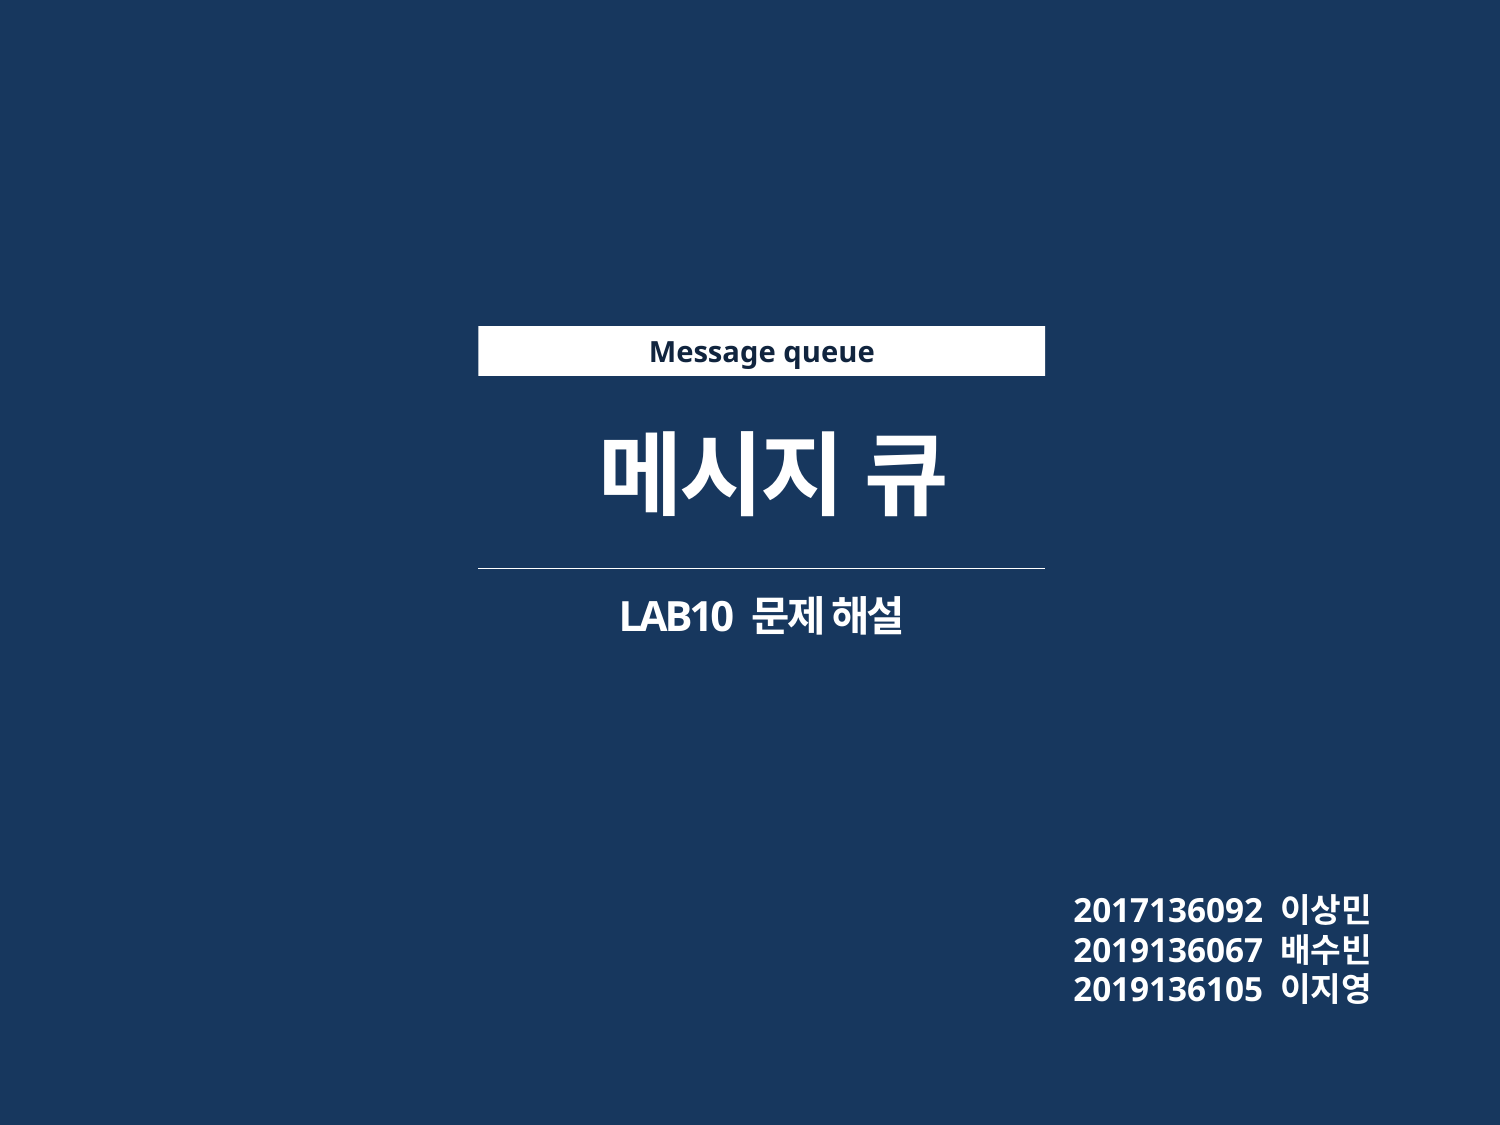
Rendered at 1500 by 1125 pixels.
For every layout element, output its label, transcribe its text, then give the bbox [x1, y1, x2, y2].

text_box 메시지 큐 [425, 409, 1075, 534]
text_box LAB10 문제 해설 [436, 582, 1087, 647]
text_box Message queue [478, 326, 1046, 376]
text_box 2017136092 이상민 2019136067 배수빈 2019136105 이지영 [998, 881, 1447, 1056]
